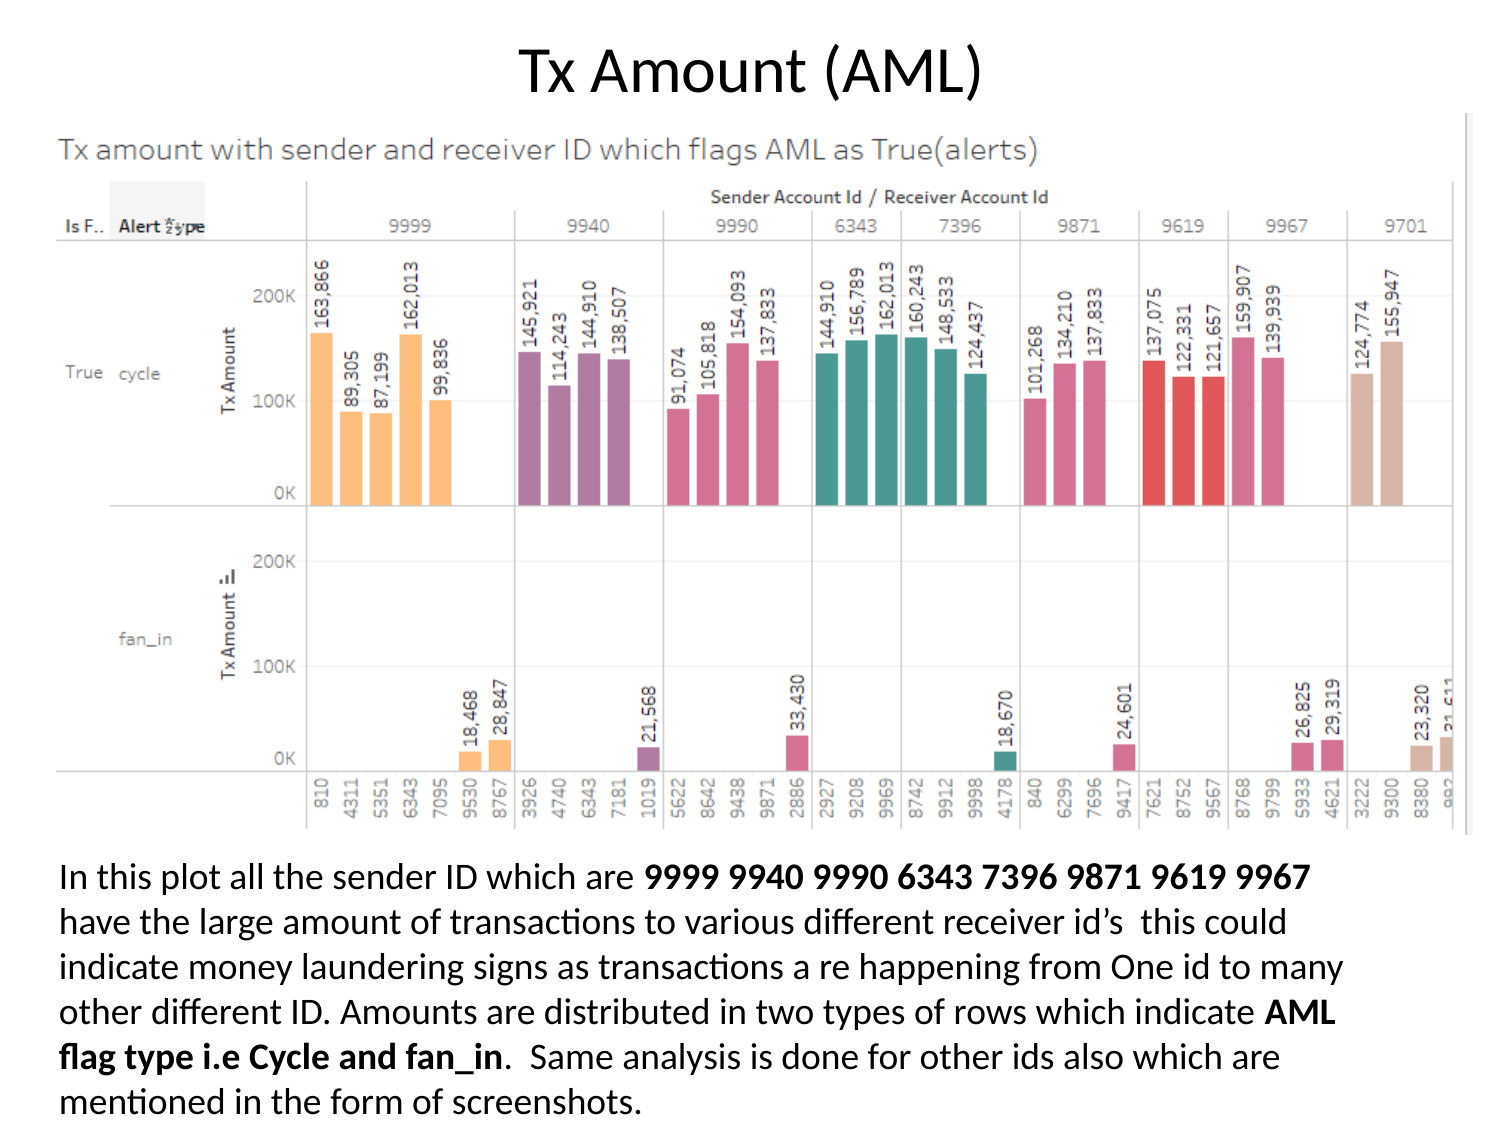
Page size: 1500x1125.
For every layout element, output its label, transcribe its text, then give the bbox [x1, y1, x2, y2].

text_box In this plot all the sender ID which are 9999 9940 9990 6343 7396 9871 9619 9967 have the large amount of transactions to various different receiver id’s this could indicate money laundering signs as transactions a re happening from One id to many other different ID. Amounts are distributed in two types of rows which indicate AML flag type i.e Cycle and fan_in. Same analysis is done for other ids also which are mentioned in the form of screenshots. [44, 844, 1391, 1125]
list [42, 113, 1473, 835]
title Tx Amount (AML) [76, 19, 1427, 112]
